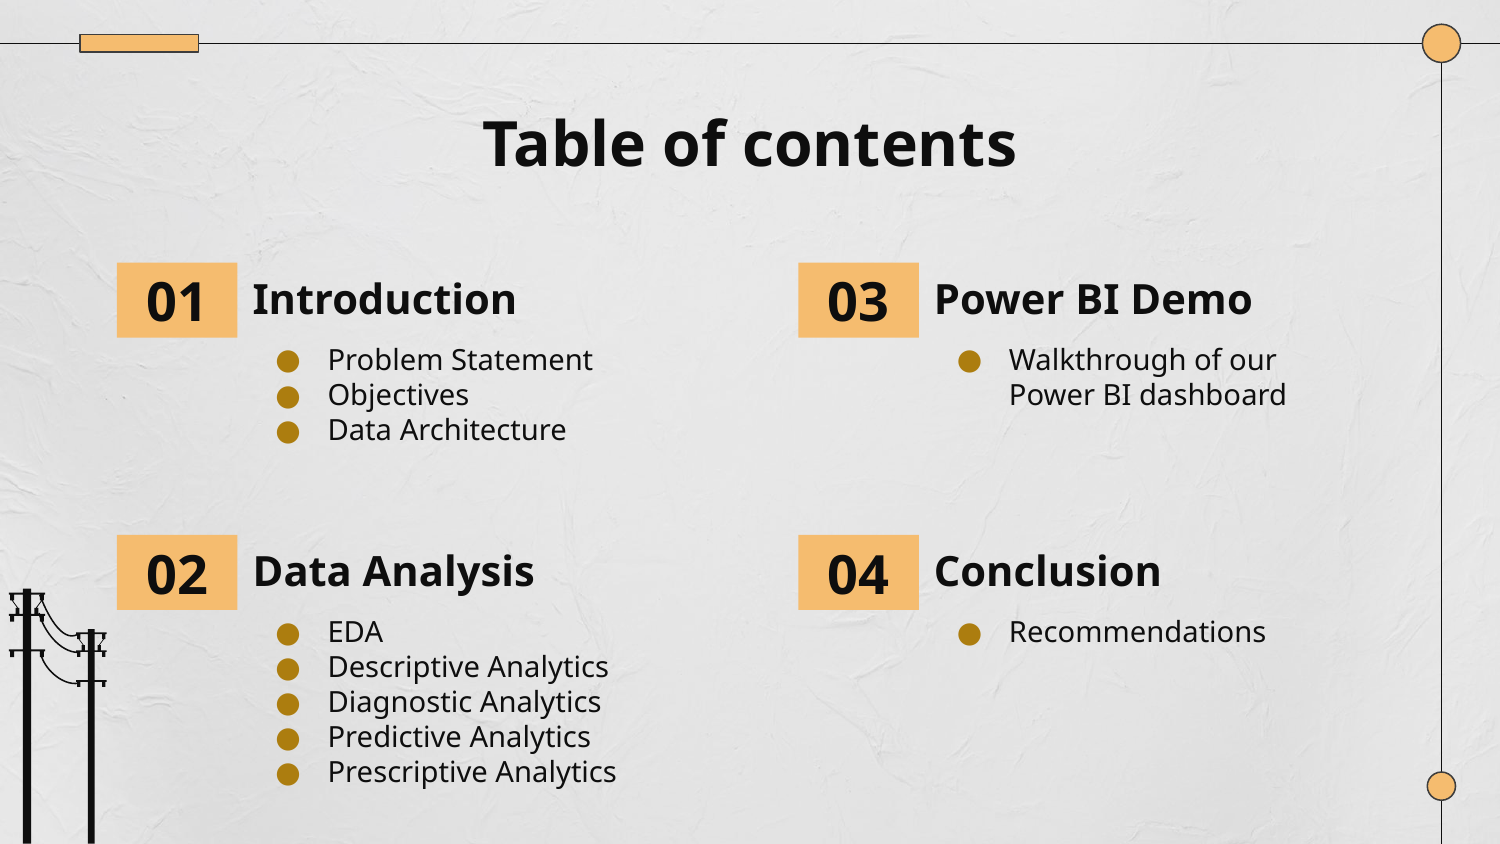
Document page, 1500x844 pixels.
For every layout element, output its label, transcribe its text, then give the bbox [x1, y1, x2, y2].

title 03 [798, 262, 918, 338]
subtitle Walkthrough of our Power BI dashboard [918, 338, 1383, 499]
subtitle Data Analysis [237, 534, 768, 610]
subtitle Problem Statement Objectives Data Architecture [237, 338, 702, 499]
title 04 [798, 534, 918, 610]
subtitle Power BI Demo [918, 262, 1442, 338]
subtitle EDA Descriptive Analytics Diagnostic Analytics Predictive Analytics Prescriptive Analytics [237, 610, 702, 807]
subtitle Conclusion [918, 534, 1383, 610]
title Table of contents [118, 88, 1382, 183]
subtitle Recommendations [918, 610, 1383, 745]
subtitle Introduction [237, 262, 702, 338]
title 02 [116, 534, 237, 610]
title 01 [116, 262, 237, 338]
